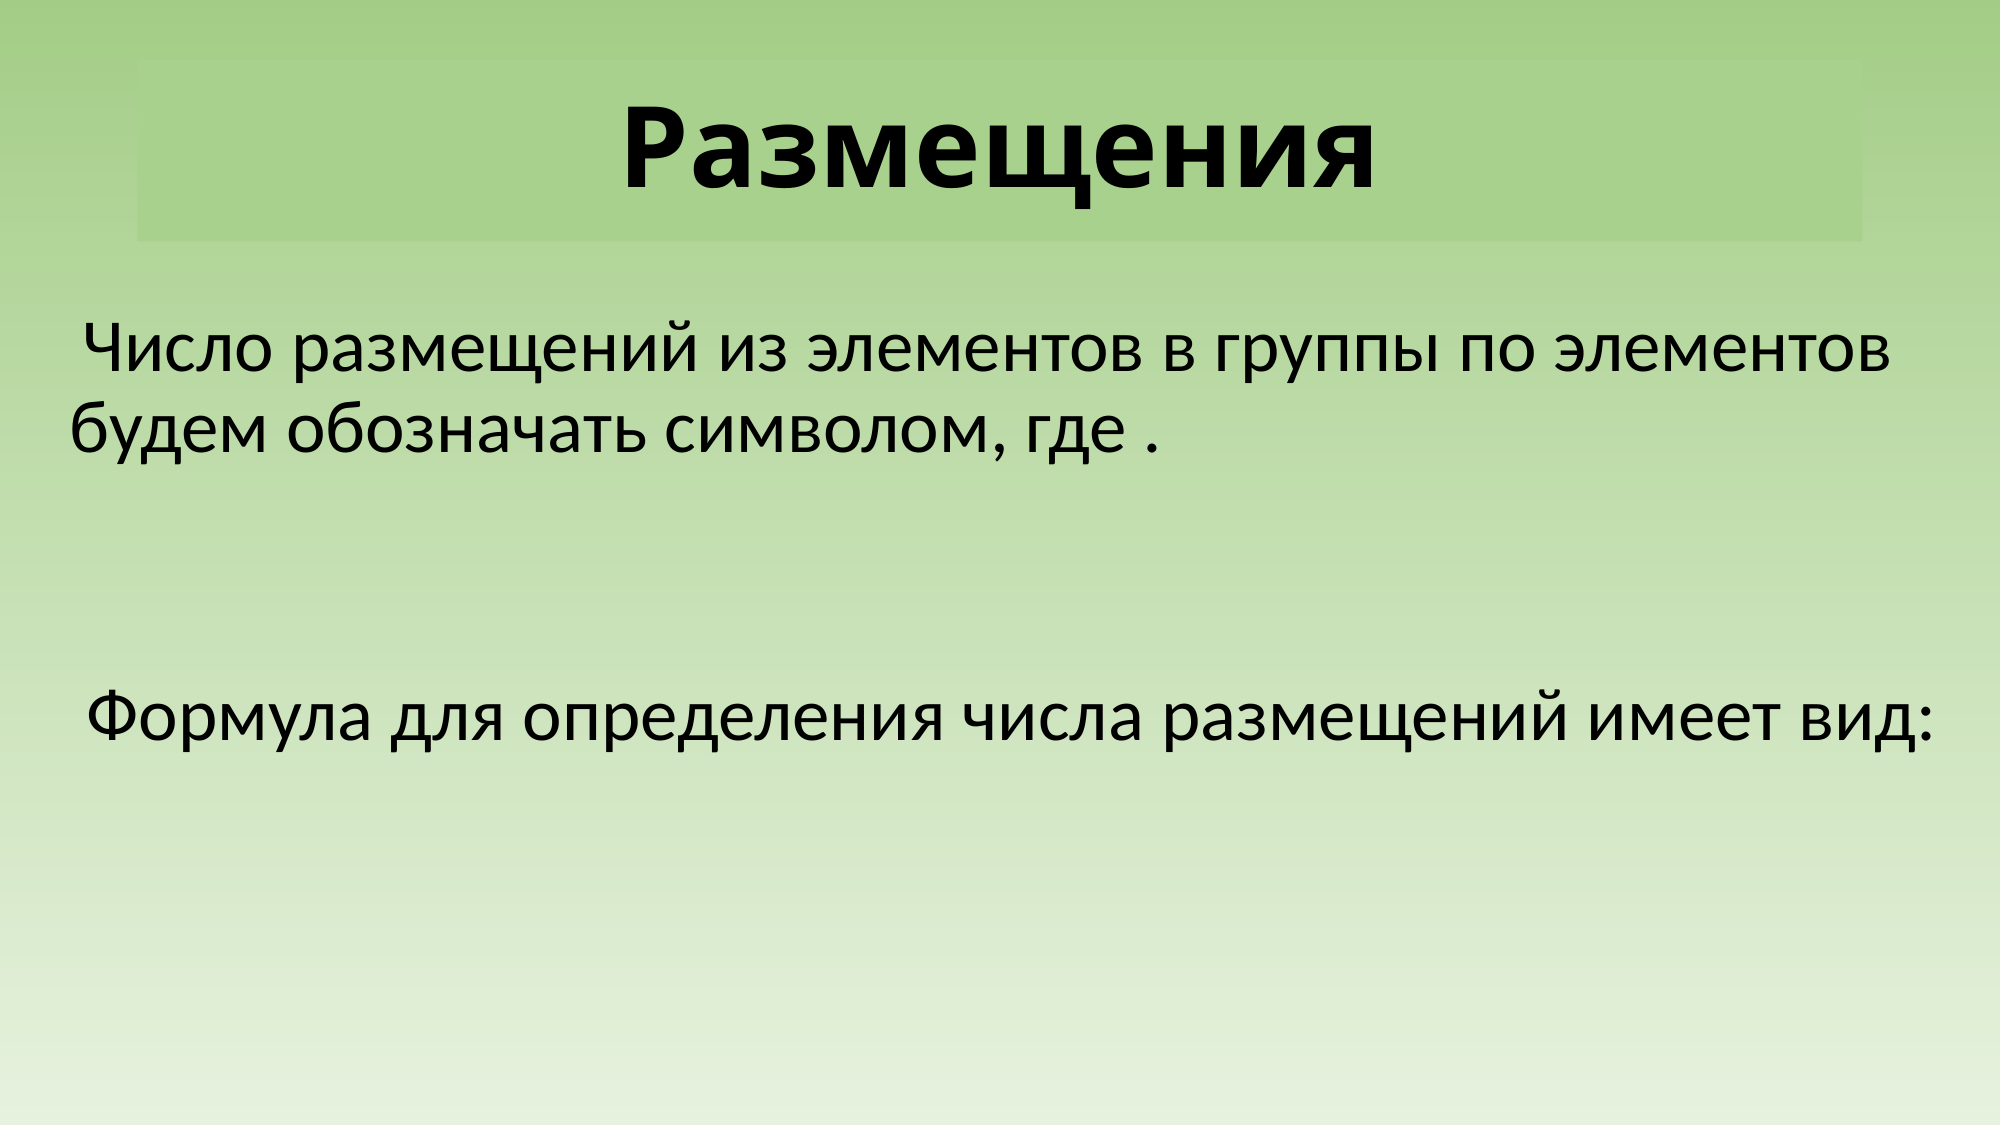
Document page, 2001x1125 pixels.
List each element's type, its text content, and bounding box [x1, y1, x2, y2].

title Размещения [137, 59, 1863, 242]
